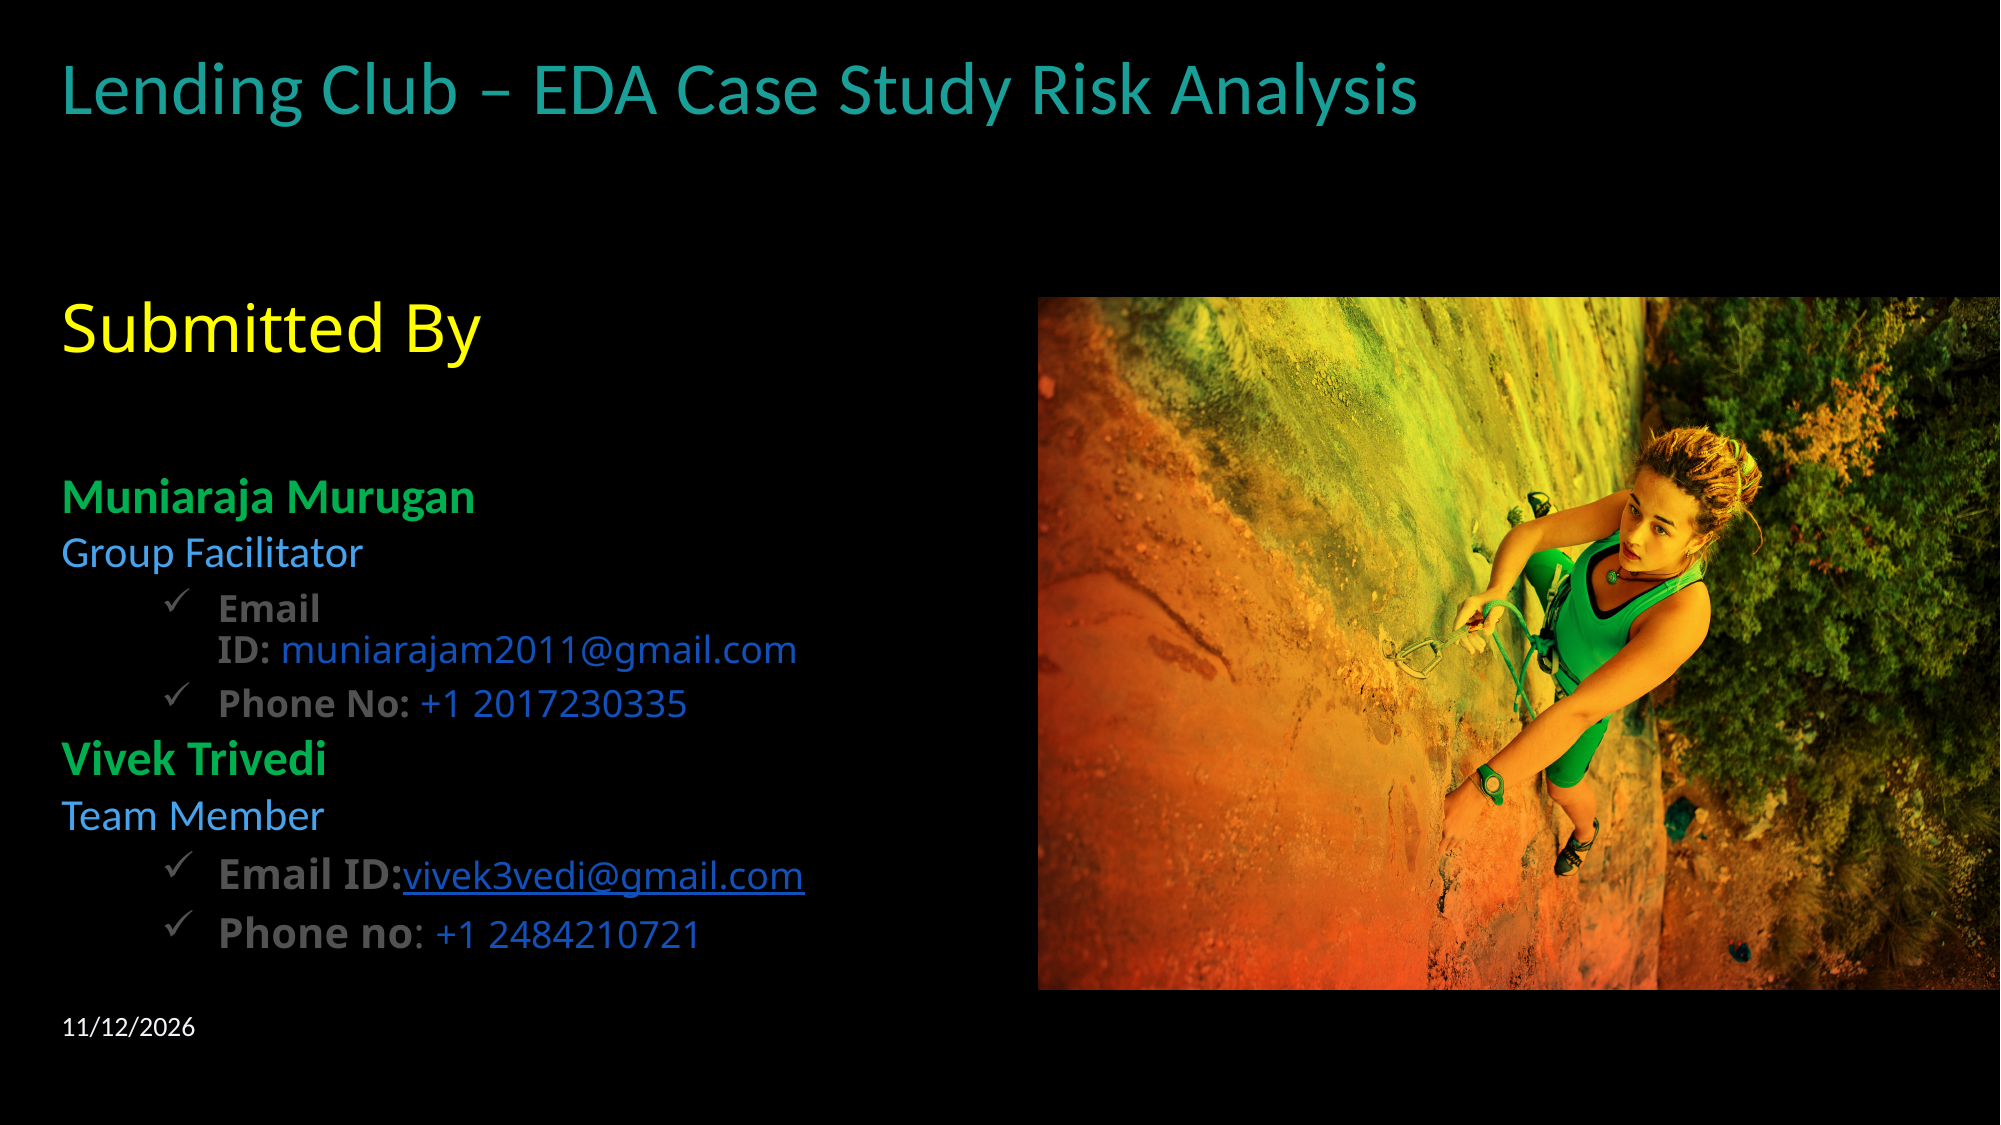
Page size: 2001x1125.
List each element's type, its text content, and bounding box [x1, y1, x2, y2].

list 3/7/2022 [61, 1008, 353, 1043]
title Lending Club – EDA Case Study Risk Analysis [61, 37, 1580, 136]
picture [1038, 296, 2000, 990]
list Muniaraja Murugan Group Facilitator Email ID: muniarajam2011@gmail.com Phone No: +1 2017230335 Vivek Trivedi Team Member Email ID:vivek3vedi@gmail.com Phone no: +1 2484210721 [61, 460, 902, 924]
text_box Submitted By [61, 277, 553, 376]
